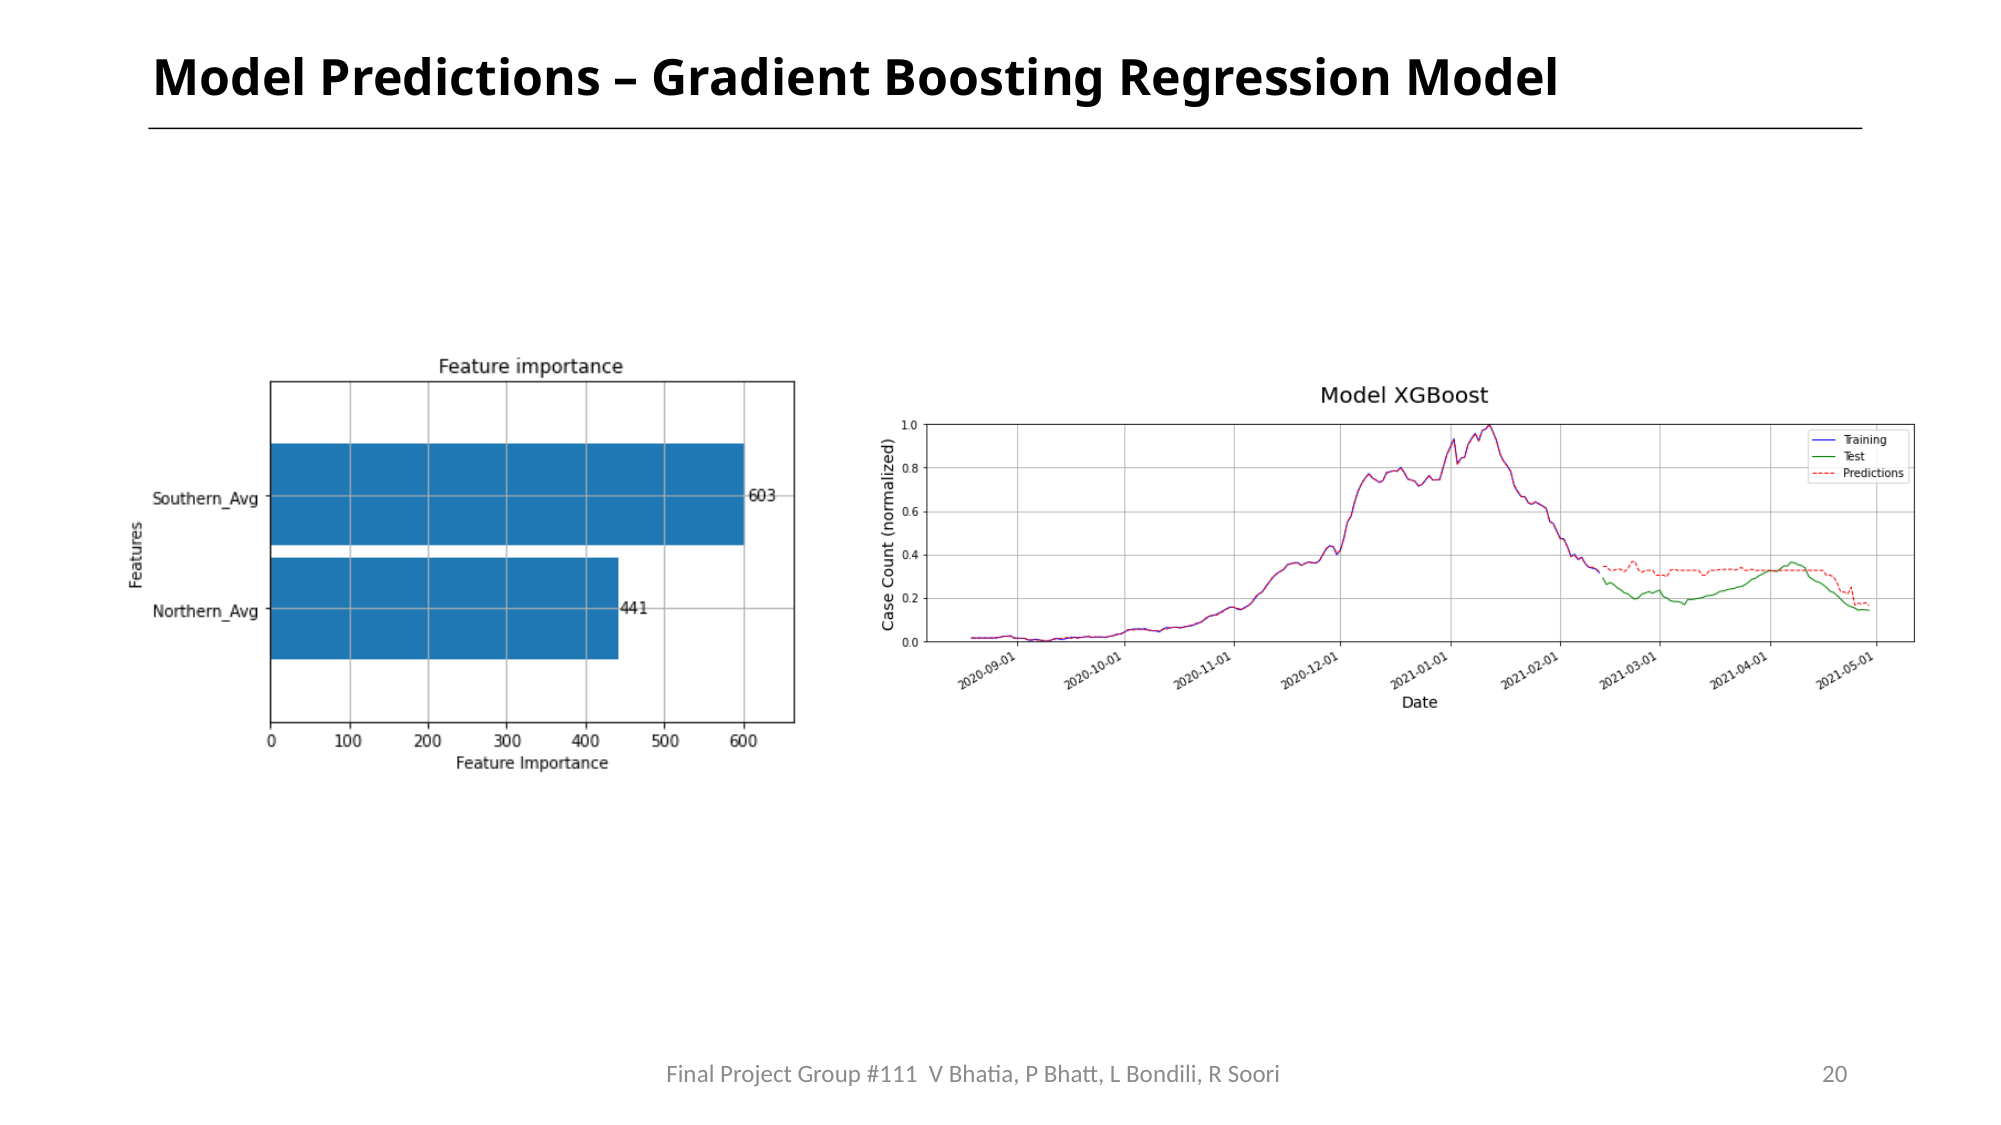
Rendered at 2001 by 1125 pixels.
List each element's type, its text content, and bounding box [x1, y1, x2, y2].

picture [869, 374, 1947, 721]
picture [119, 339, 836, 781]
text_box Final Project Group #111 V Bhatia, P Bhatt, L Bondili, R Soori [379, 1042, 1569, 1103]
text_box 20 [1698, 1042, 1863, 1103]
text_box Model Predictions – Gradient Boosting Regression Model [137, 42, 1863, 117]
